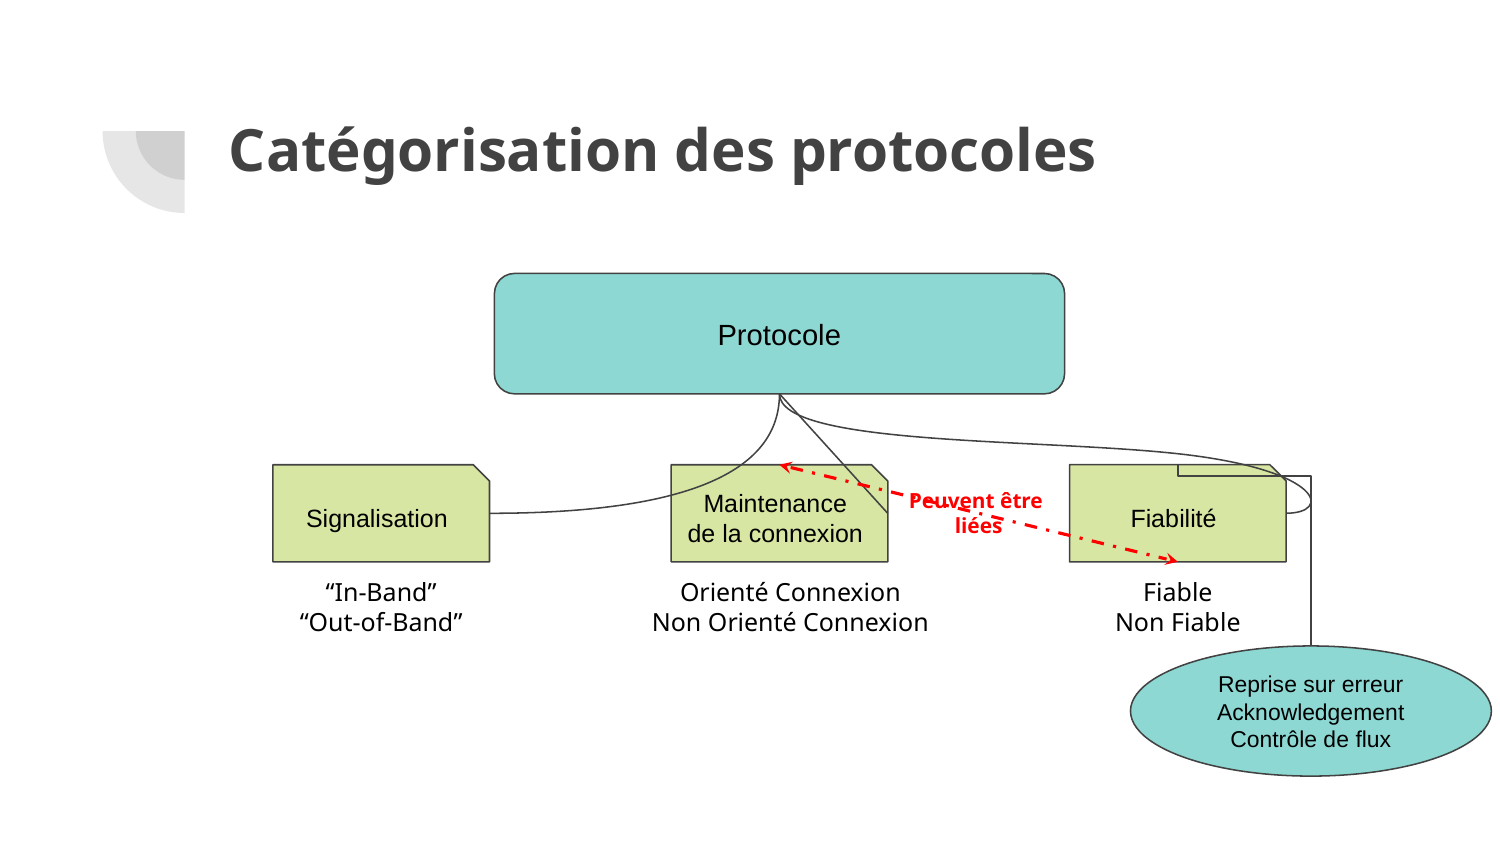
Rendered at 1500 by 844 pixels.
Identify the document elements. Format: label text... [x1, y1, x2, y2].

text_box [942, 229, 1015, 512]
text_box Protocole [621, 273, 937, 394]
text_box Signalisation [272, 464, 490, 561]
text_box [1285, 512, 1312, 647]
text_box Fiable Non Fiable [1060, 561, 1280, 652]
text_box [544, 229, 616, 629]
text_box Peuvent être liées [870, 472, 937, 553]
text_box Protocole [494, 273, 539, 394]
text_box Maintenance de la connexion [671, 464, 888, 561]
text_box Protocole [1019, 273, 1065, 394]
text_box Orienté Connexion Non Orienté Connexion [630, 561, 951, 652]
text_box Reprise sur erreur Acknowledgement Contrôle de flux [1130, 645, 1492, 777]
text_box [942, 521, 1015, 629]
text_box Peuvent être liées [1019, 472, 1087, 553]
text_box “In-Band” “Out-of-Band” [264, 561, 499, 652]
title Catégorisation des protocoles [213, 98, 1368, 263]
text_box Fiabilité [1069, 464, 1287, 561]
